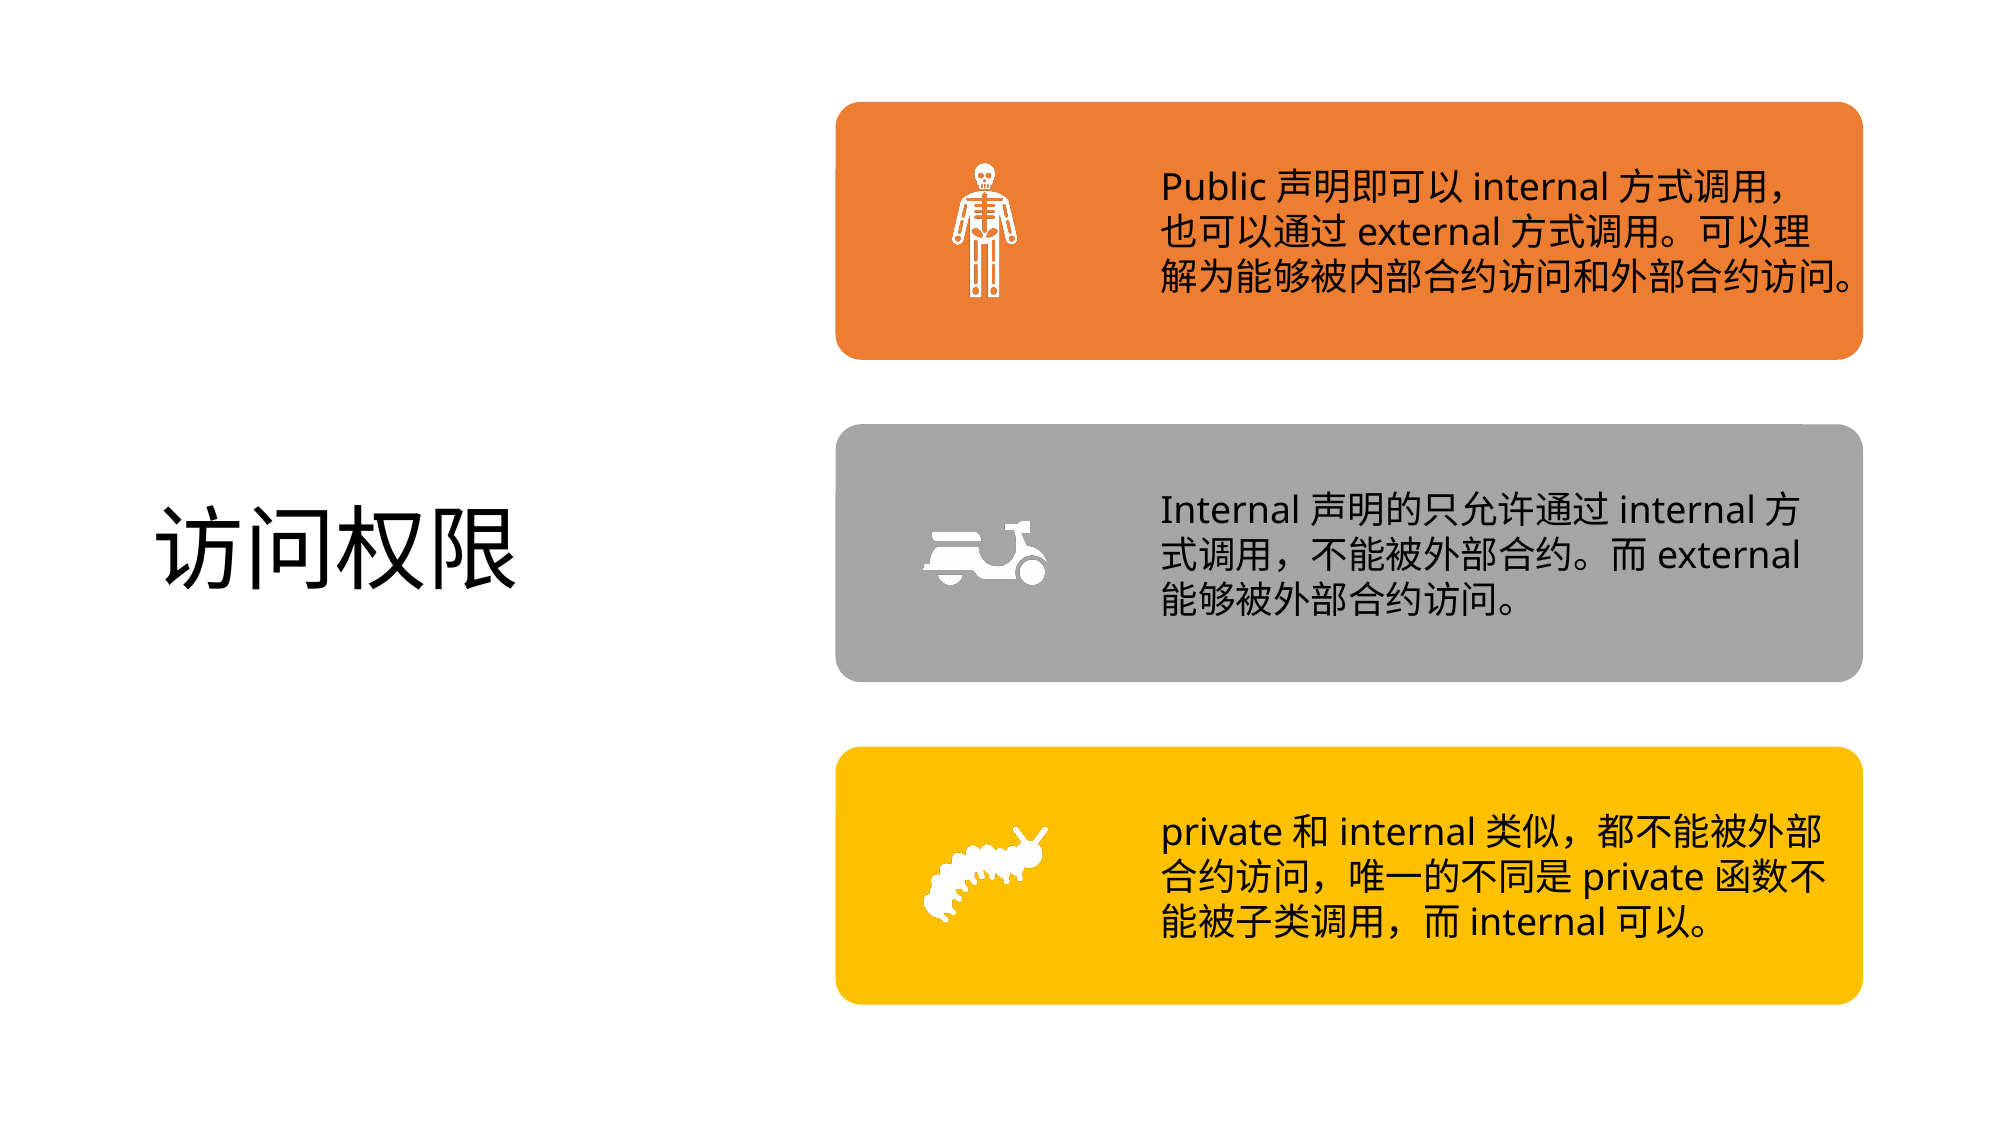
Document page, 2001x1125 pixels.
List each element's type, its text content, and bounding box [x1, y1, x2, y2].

title 访问权限 [137, 101, 691, 1005]
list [835, 101, 1863, 1005]
